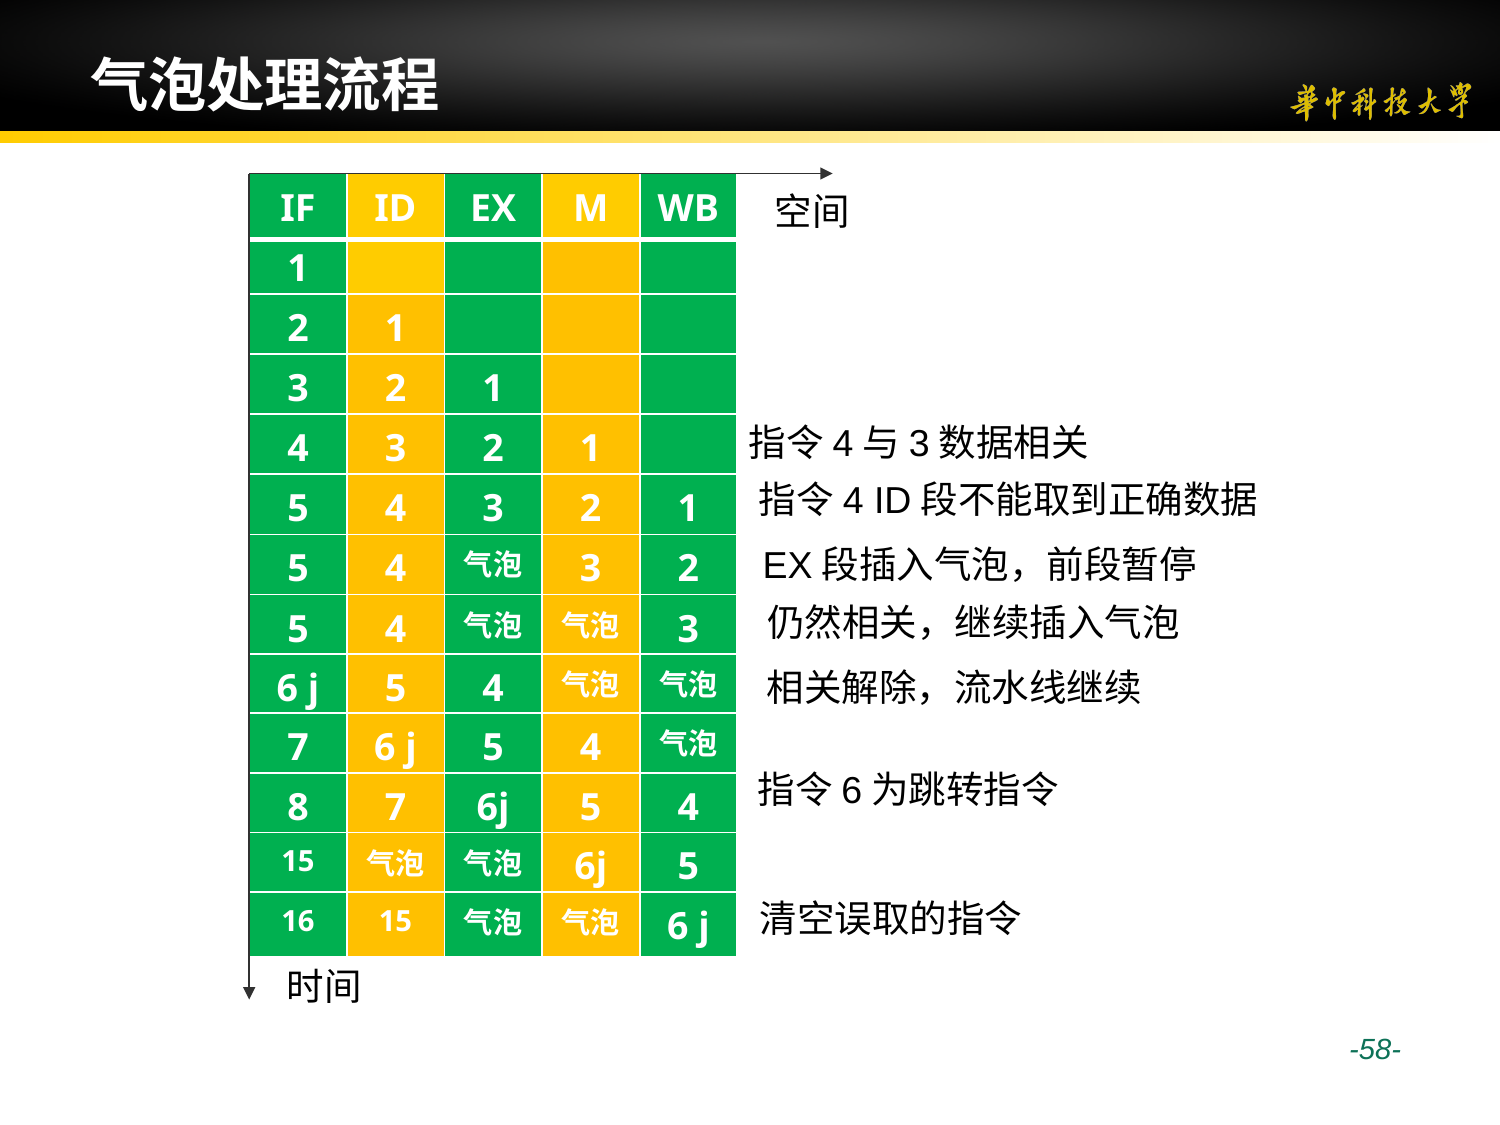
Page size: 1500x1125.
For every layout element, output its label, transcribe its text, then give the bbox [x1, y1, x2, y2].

table_header 5 [445, 714, 541, 772]
text_box 清空误取的指令 [744, 888, 1038, 948]
text_box 指令6为跳转指令 [742, 758, 1074, 818]
table_header 1 [641, 475, 736, 534]
table_header 4 [543, 714, 639, 772]
table_header 气泡 [641, 714, 736, 772]
table_header 1 [348, 295, 444, 353]
table_header 2 [254, 295, 346, 353]
text_box 仍然相关，继续插入气泡 [752, 591, 1195, 652]
table_header 5 [254, 595, 346, 653]
table_header 1 [543, 415, 639, 473]
table_header 4 [348, 475, 444, 534]
table_header 3 [348, 415, 444, 473]
table_header 2 [445, 415, 541, 473]
table_header 3 [254, 355, 346, 413]
text_box [650, 131, 655, 143]
slide_number -58- [1257, 1023, 1425, 1102]
table_header 气泡 [543, 893, 639, 956]
picture [0, 0, 1500, 131]
table_header IF [254, 182, 346, 237]
table_header 4 [348, 595, 444, 653]
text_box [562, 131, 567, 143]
table_header [641, 355, 736, 413]
table_header [543, 242, 639, 293]
table_header 6 j [254, 655, 346, 712]
table_header 气泡 [445, 595, 541, 653]
table_header 3 [641, 595, 736, 653]
table_header 4 [254, 415, 346, 473]
table_header [641, 295, 736, 353]
table_header 2 [641, 535, 736, 594]
table_header ID [348, 182, 444, 237]
table_header 6 j [348, 714, 444, 772]
table_header 4 [348, 535, 444, 594]
text_box 指令4 ID段不能取到正确数据 [744, 468, 1273, 528]
table_header 6 j [641, 893, 736, 956]
table_header 6j [543, 833, 639, 891]
table_header 4 [641, 774, 736, 832]
table_header 2 [543, 475, 639, 534]
table_header 15 [254, 833, 346, 891]
table_header [543, 355, 639, 413]
table_header [641, 415, 736, 473]
table_header 气泡 [445, 893, 541, 956]
text_box 时间 [247, 955, 401, 1016]
table_header 15 [348, 893, 444, 956]
table_header [445, 242, 541, 293]
table_header 4 [445, 655, 541, 712]
table_header 气泡 [641, 655, 736, 712]
table_header [445, 295, 541, 353]
table_header [348, 242, 444, 293]
table_header 7 [254, 714, 346, 772]
table_header 1 [254, 242, 346, 293]
table_header EX [445, 182, 541, 237]
table_header M [543, 182, 639, 237]
title 气泡处理流程 [75, 35, 1425, 131]
table_header 5 [641, 833, 736, 891]
text_box 相关解除，流水线继续 [752, 656, 1157, 717]
text_box 指令4与3数据相关 [734, 411, 1104, 472]
table_header [543, 295, 639, 353]
text_box [738, 131, 744, 143]
table_header 6j [445, 774, 541, 832]
table_header 7 [348, 774, 444, 832]
text_box EX段插入气泡，前段暂停 [747, 533, 1212, 593]
table_header 5 [348, 655, 444, 712]
table_header 3 [445, 475, 541, 534]
table_header 气泡 [445, 535, 541, 594]
table_header 1 [445, 355, 541, 413]
table_header 5 [254, 535, 346, 594]
table_header 8 [254, 774, 346, 832]
table_header 3 [543, 535, 639, 594]
table_header 气泡 [543, 595, 639, 653]
table_header 2 [348, 355, 444, 413]
table_header 16 [254, 893, 346, 955]
table_header 5 [254, 475, 346, 534]
text_box 空间 [735, 180, 889, 241]
table_header WB [641, 182, 735, 237]
table_header 气泡 [543, 655, 639, 712]
table_header [641, 242, 736, 293]
table_header 气泡 [445, 833, 541, 891]
table_header 气泡 [348, 833, 444, 891]
table_header 5 [543, 774, 639, 832]
